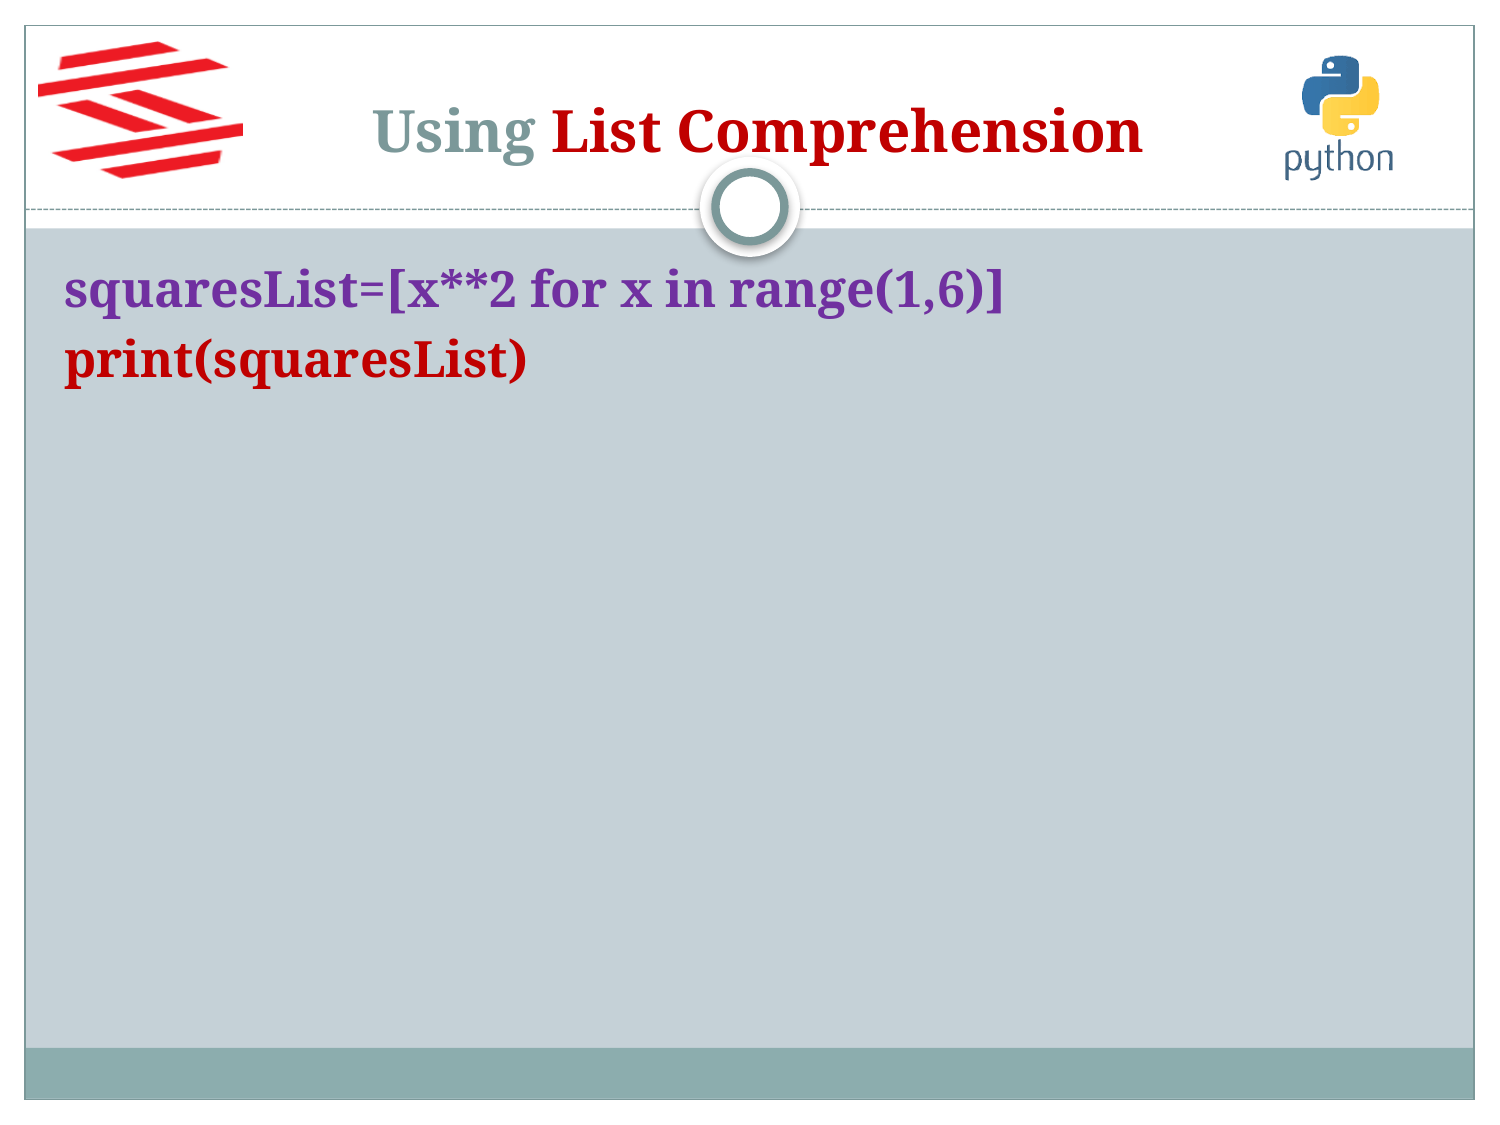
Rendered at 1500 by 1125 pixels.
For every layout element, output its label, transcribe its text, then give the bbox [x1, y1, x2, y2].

list squaresList=[x**2 for x in range(1,6)] print(squaresList) [49, 250, 1445, 1047]
picture [1206, 53, 1471, 186]
title Using List Comprehension [248, 46, 1459, 172]
picture [37, 40, 243, 185]
